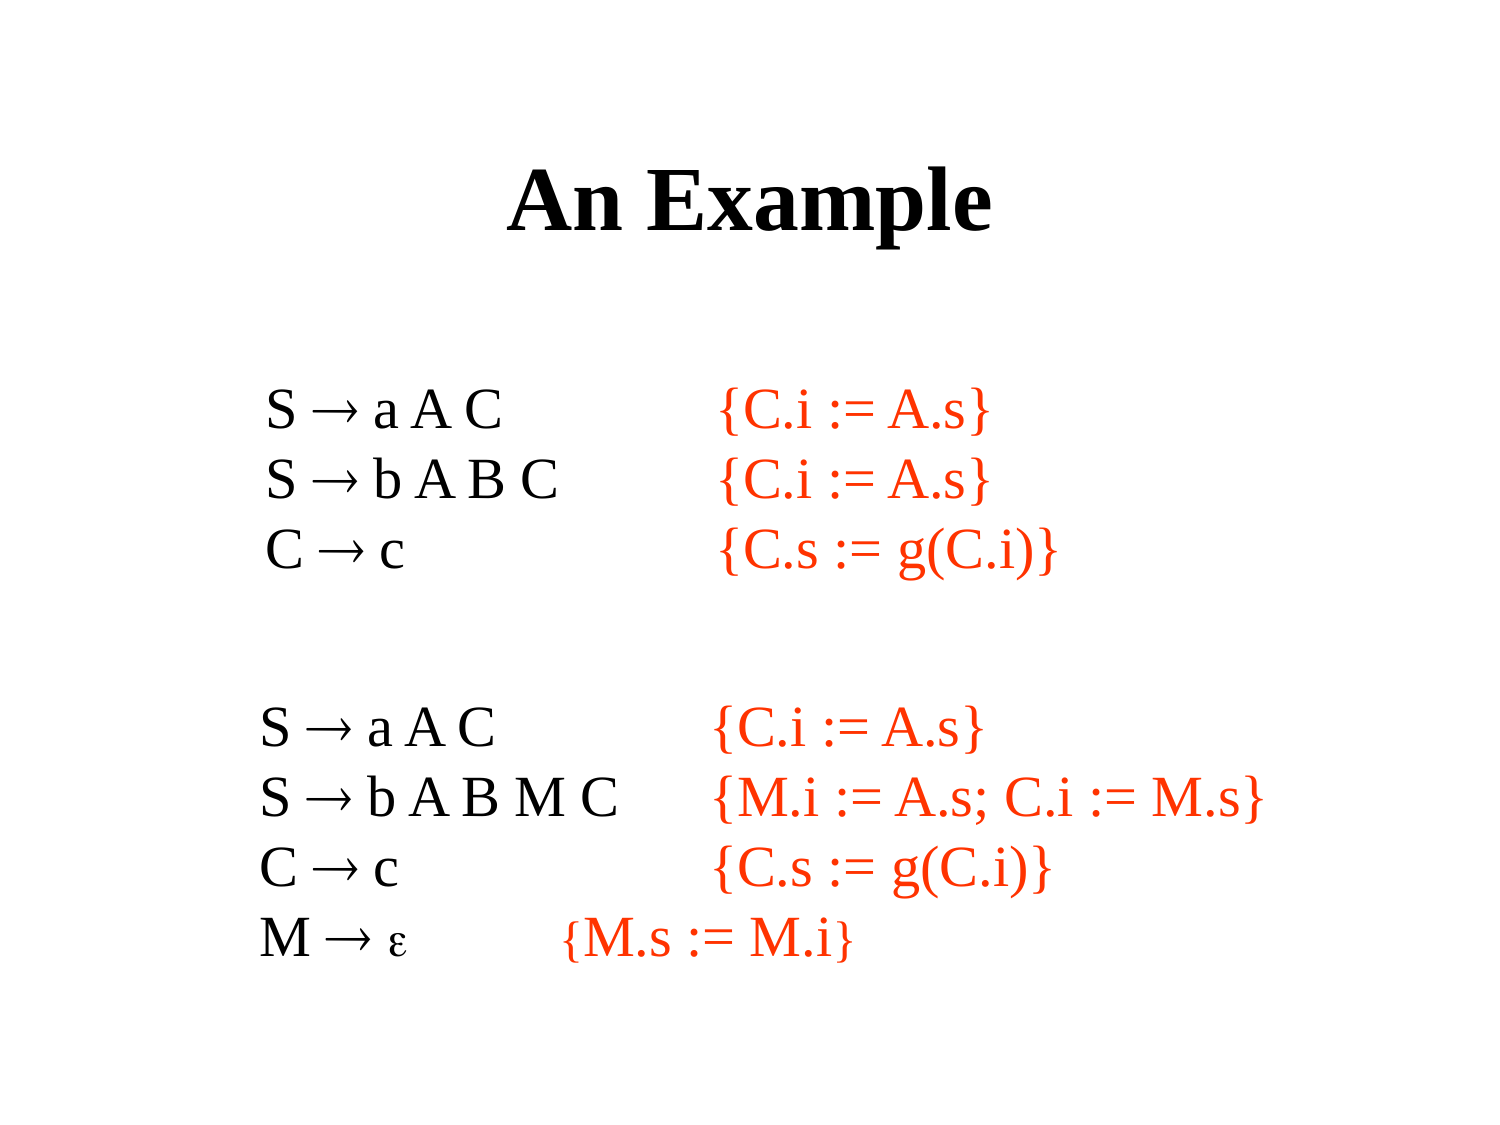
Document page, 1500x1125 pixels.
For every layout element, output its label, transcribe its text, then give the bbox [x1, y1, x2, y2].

text_box S  a A C {C.i := A.s} S  b A B M C {M.i := A.s; C.i := M.s} C  c {C.s := g(C.i)} M   {M.s := M.i} [244, 680, 1284, 976]
text_box An Example [112, 99, 1388, 288]
text_box S  a A C {C.i := A.s} S  b A B C {C.i := A.s} C  c {C.s := g(C.i)} [250, 362, 1078, 588]
